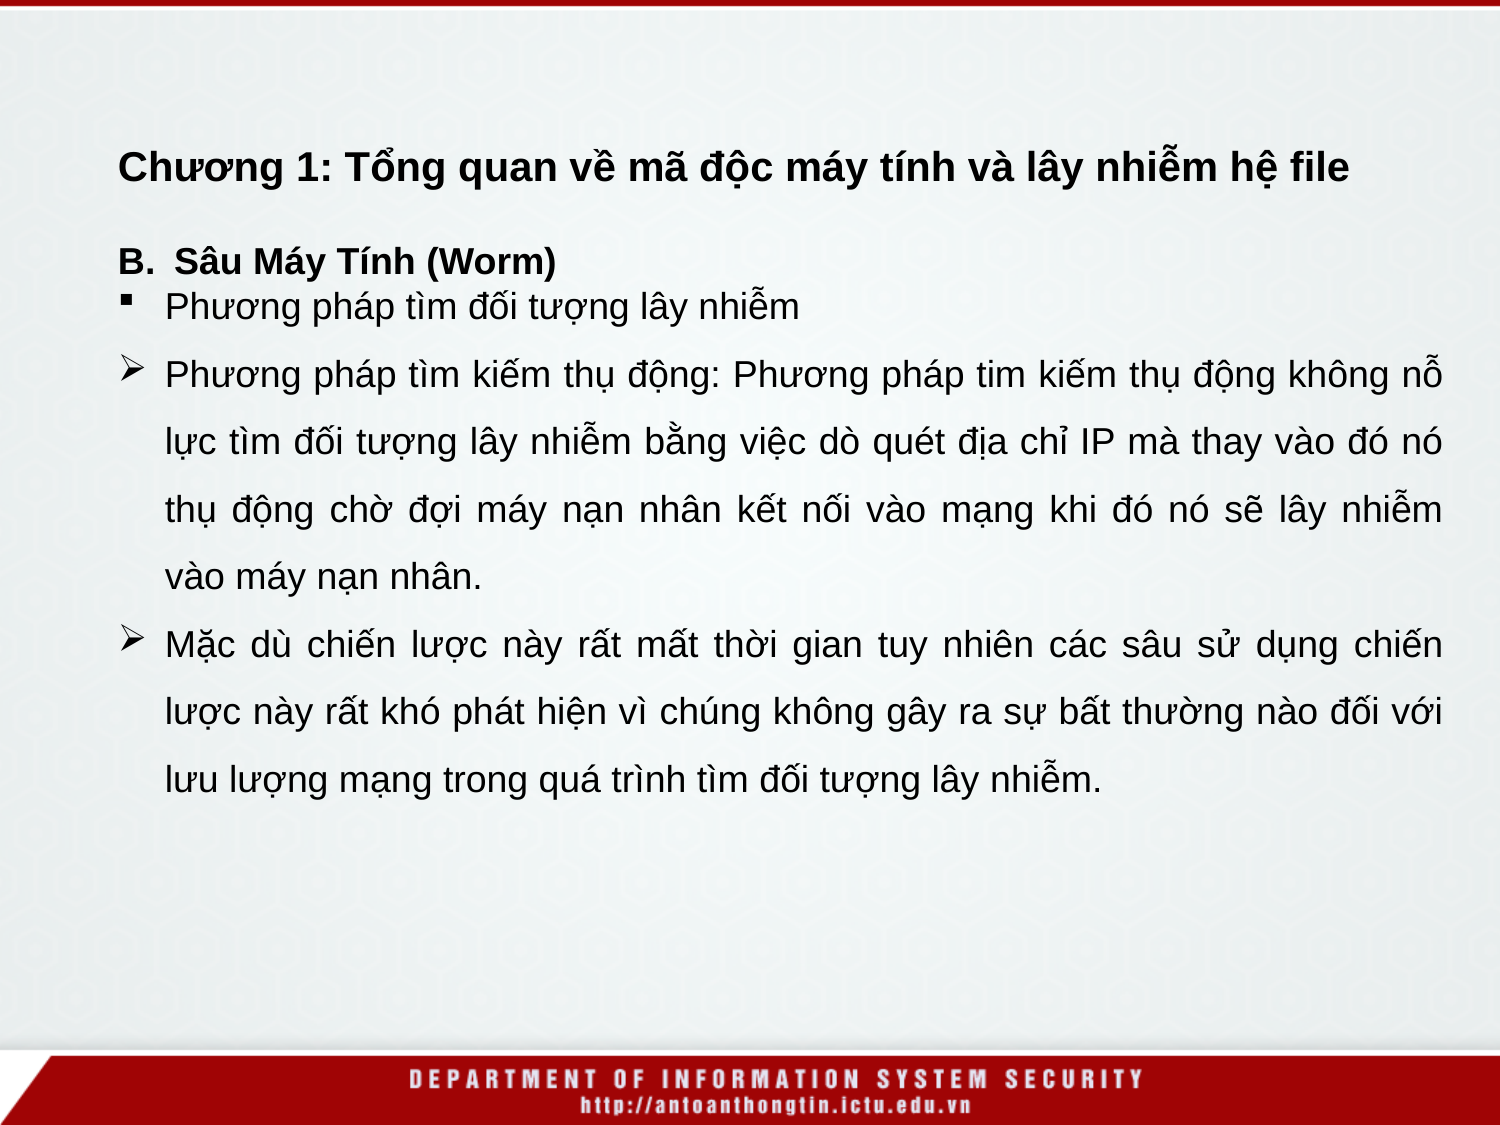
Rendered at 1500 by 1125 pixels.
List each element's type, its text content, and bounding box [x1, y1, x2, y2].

text_box Chương 1: Tổng quan về mã độc máy tính và lây nhiễm hệ file [103, 59, 1437, 195]
text_box Sâu Máy Tính (Worm) Phương pháp tìm đối tượng lây nhiễm Phương pháp tìm kiếm thụ động: Phương pháp tim kiếm thụ động không nỗ lực tìm đối tượng lây nhiễm bằng việc dò quét địa chỉ IP mà thay vào đó nó thụ động chờ đợi máy nạn nhân kết nối vào mạng khi đó nó sẽ lây nhiễm vào máy nạn nhân. Mặc dù chiến lược này rất mất thời gian tuy nhiên các sâu sử dụng chiến lược này rất khó phát hiện vì chúng không gây ra sự bất thường nào đối với lưu lượng mạng trong quá trình tìm đối tượng lây nhiễm. [103, 229, 1459, 1012]
picture [0, 0, 1500, 1125]
